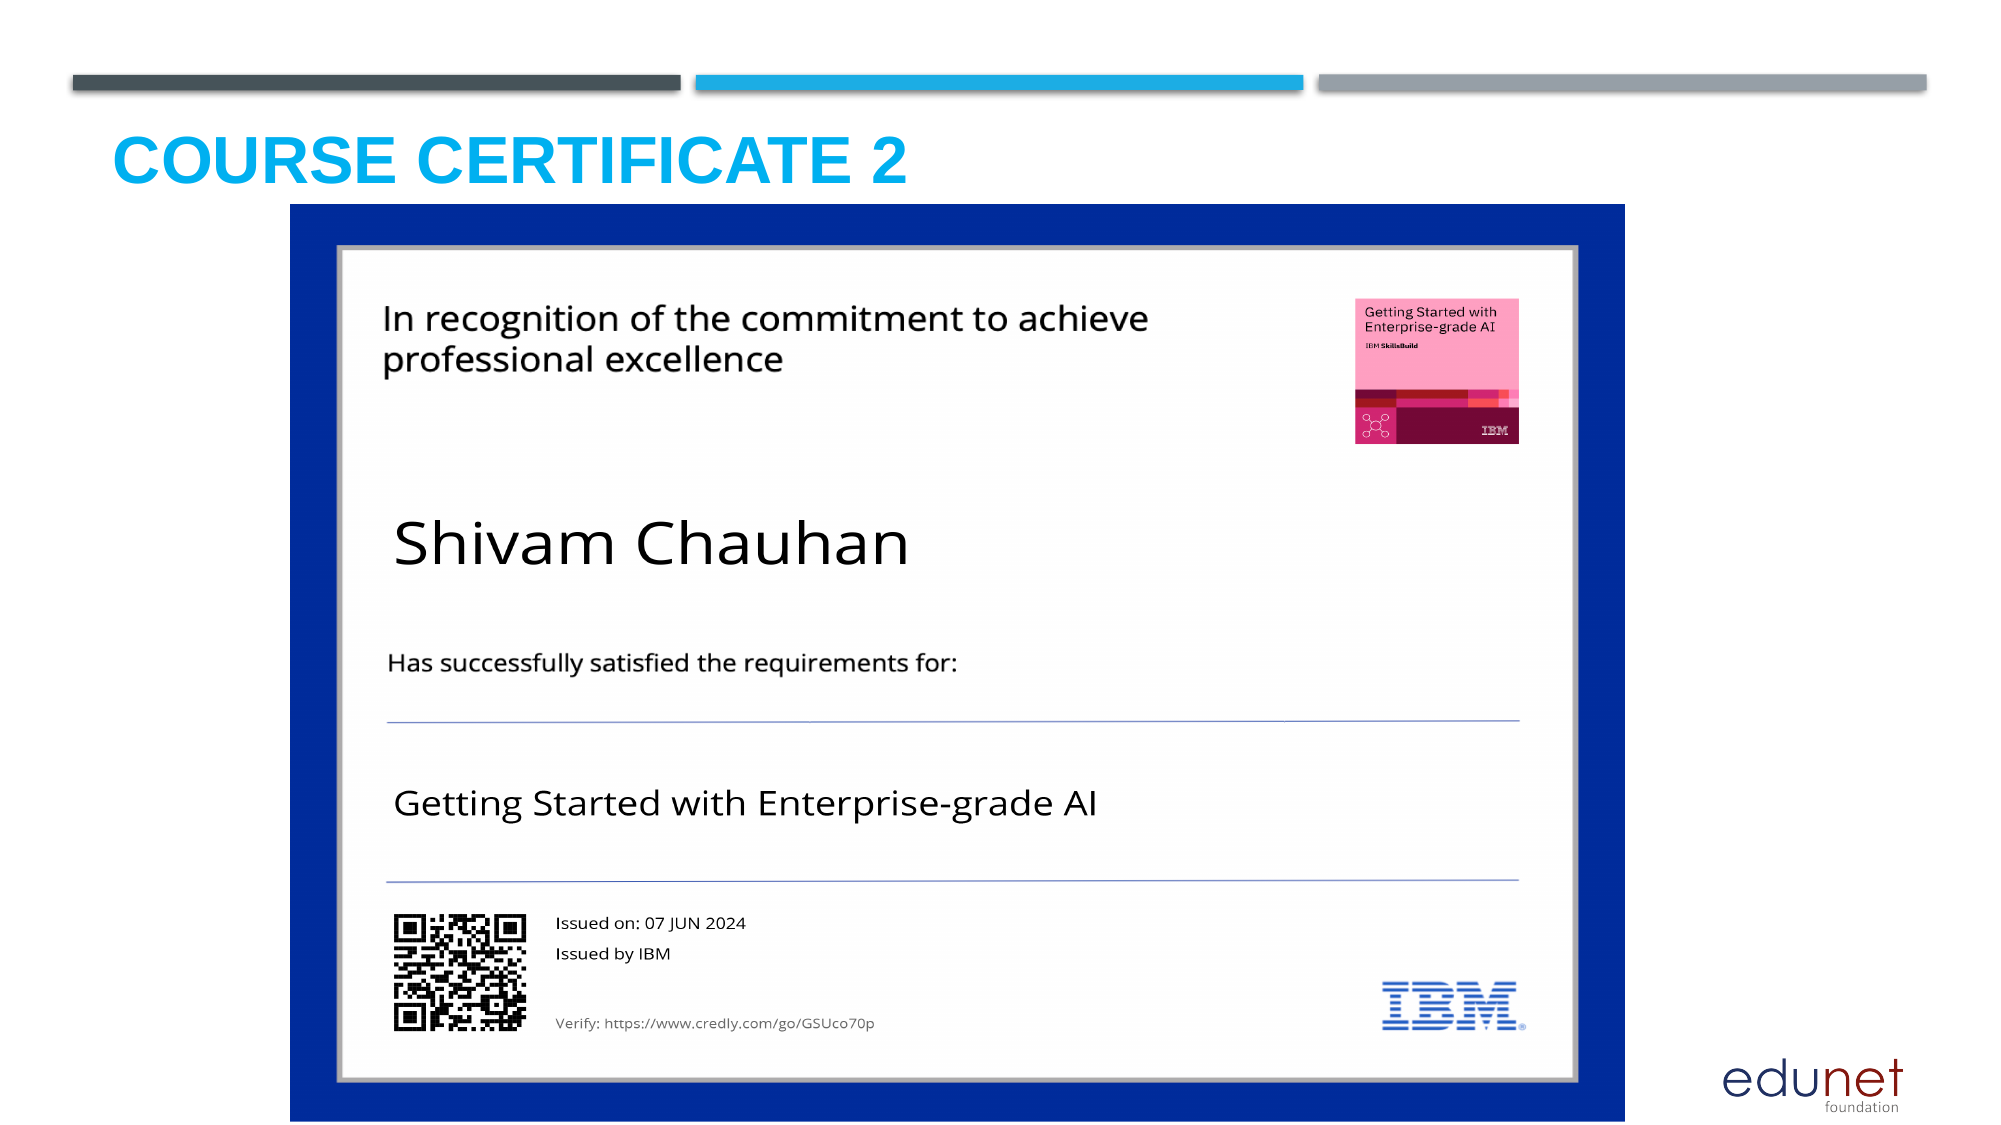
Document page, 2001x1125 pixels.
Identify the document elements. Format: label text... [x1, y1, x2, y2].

picture [1719, 1056, 1905, 1116]
title course certificate 2 [97, 117, 1908, 205]
picture [290, 204, 1626, 1123]
